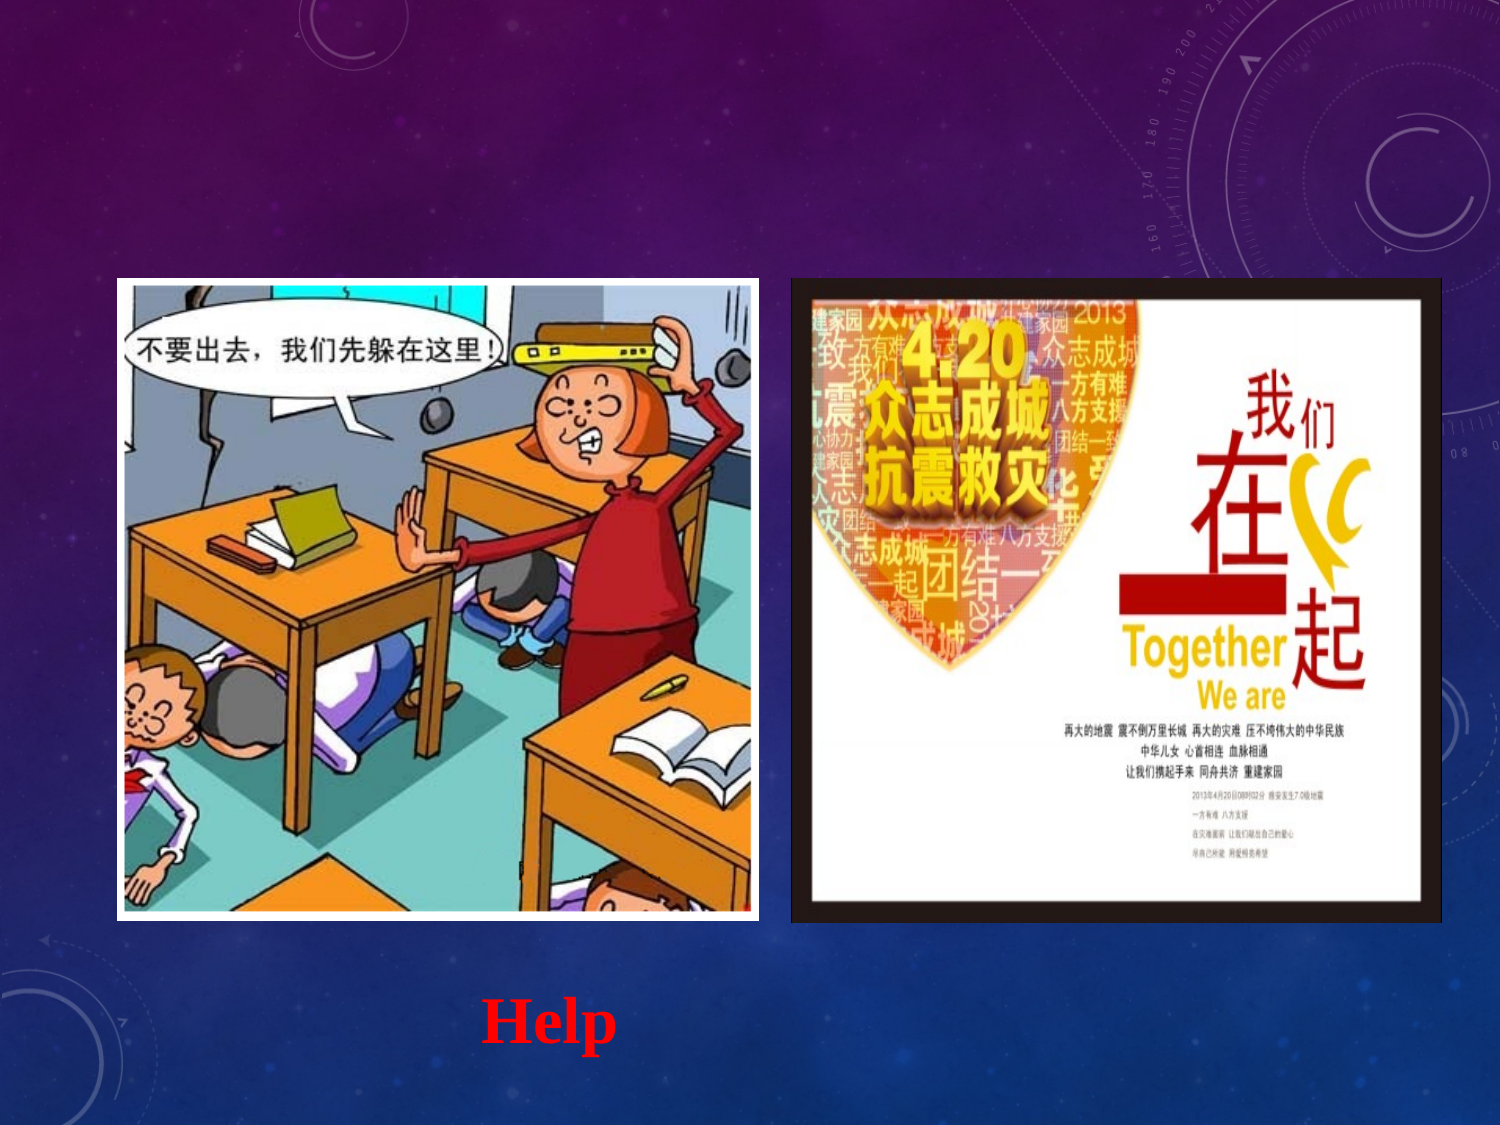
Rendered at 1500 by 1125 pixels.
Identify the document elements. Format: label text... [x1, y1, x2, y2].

picture [0, 0, 1500, 1125]
text_box Help [466, 969, 845, 1065]
